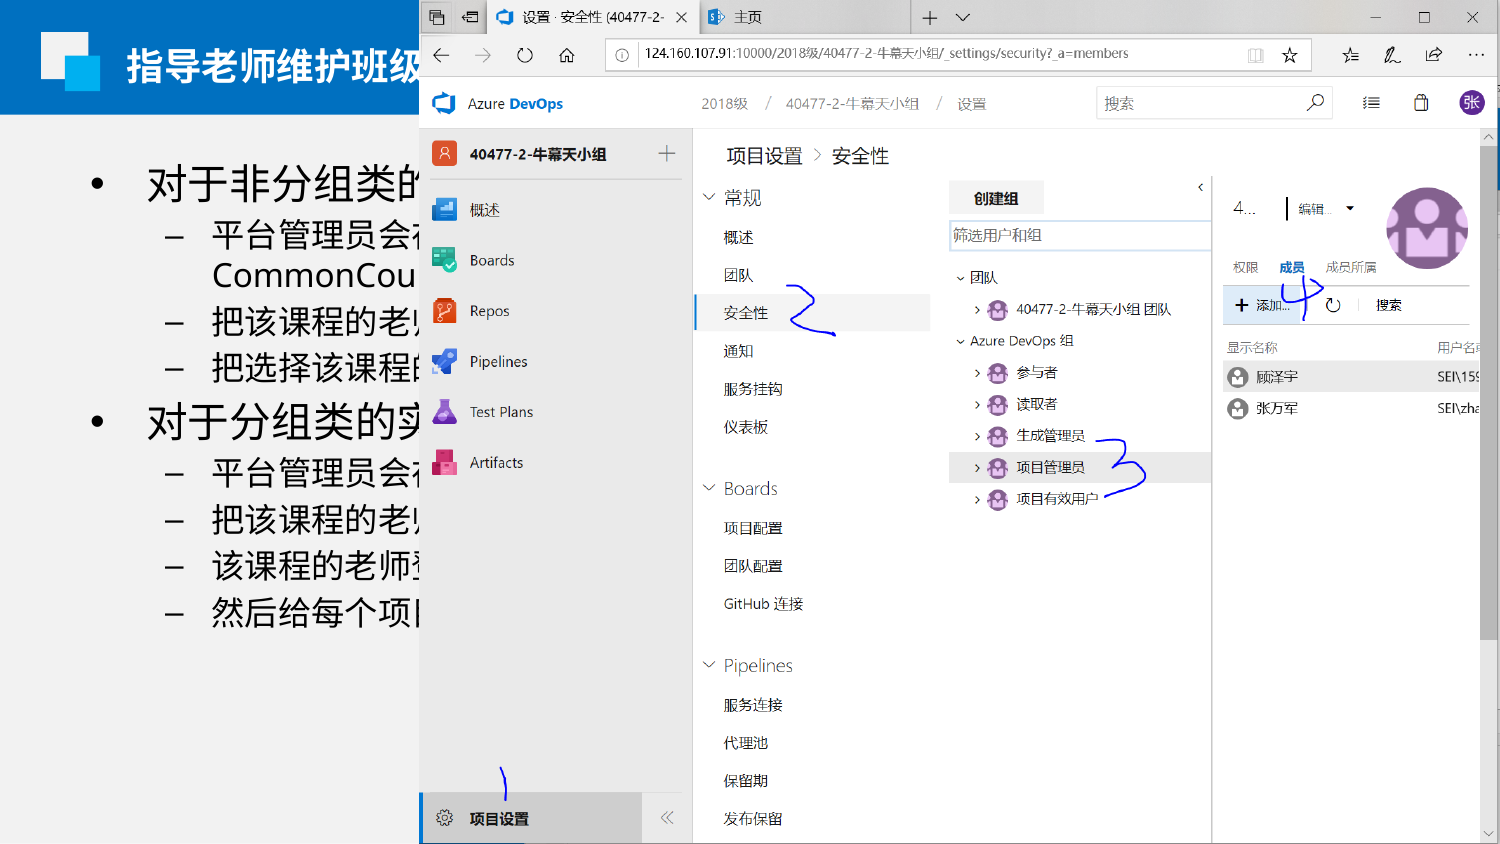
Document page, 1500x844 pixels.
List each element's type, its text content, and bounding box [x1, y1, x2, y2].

text_box 指导老师维护班级-续 [112, 35, 414, 96]
text_box [63, 54, 102, 93]
picture [419, 0, 1500, 844]
text_box [0, 0, 417, 117]
text_box [39, 30, 91, 81]
list 对于非分组类的实训课程： 平台管理员会在实训平台上建立一个以选课班级的单位的项目（在CommonCourse项目集下），以cvs文件的名称对该项目命名； 把该课程的老师，添加了项目管理员； 把选择该课程的所有学生添加为项目组成员。 对于分组类的实训课程： 平台管理员会在实训平台上建立一个以年级+课程名的项目集合 把该课程的老师，全部添加为该项目集合的管理员； 该课程的老师登录实训平台，可以在该项目集合下根据分组情况来建多个项目； 然后给每个项目设定项目管理员（项目组长），然后由项目组长来给组员分配权限。 [75, 150, 414, 800]
